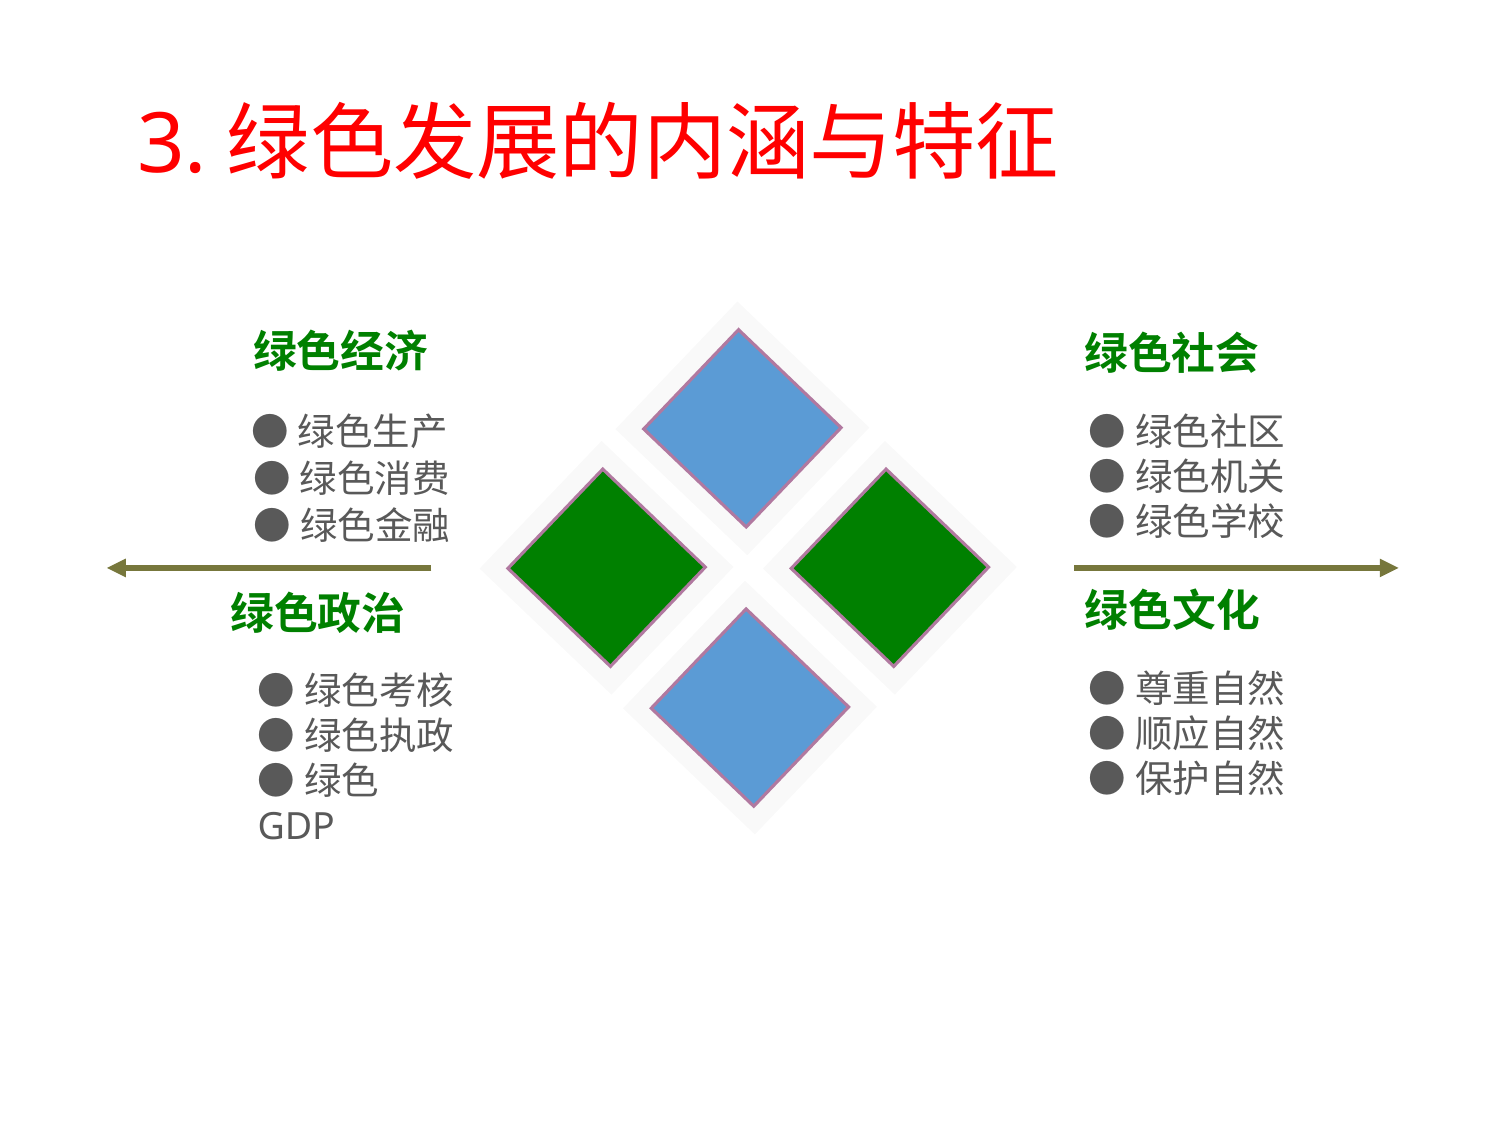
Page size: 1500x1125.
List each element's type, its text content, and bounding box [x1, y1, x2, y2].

text_box ●绿色考核 ●绿色执政 ●绿色GDP [243, 659, 478, 855]
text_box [513, 338, 983, 798]
text_box 绿色政治 [215, 578, 496, 646]
text_box ●尊重自然 ●顺应自然 ●保护自然 [1074, 657, 1389, 808]
text_box ●绿色社区 ●绿色机关 ●绿色学校 [1074, 400, 1419, 551]
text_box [236, 378, 489, 556]
text_box 绿色经济 [238, 316, 582, 384]
text_box 绿色文化 [1070, 574, 1275, 643]
text_box 3.绿色发展的内涵与特征 [122, 81, 1399, 197]
text_box 绿色社会 [1069, 318, 1321, 386]
